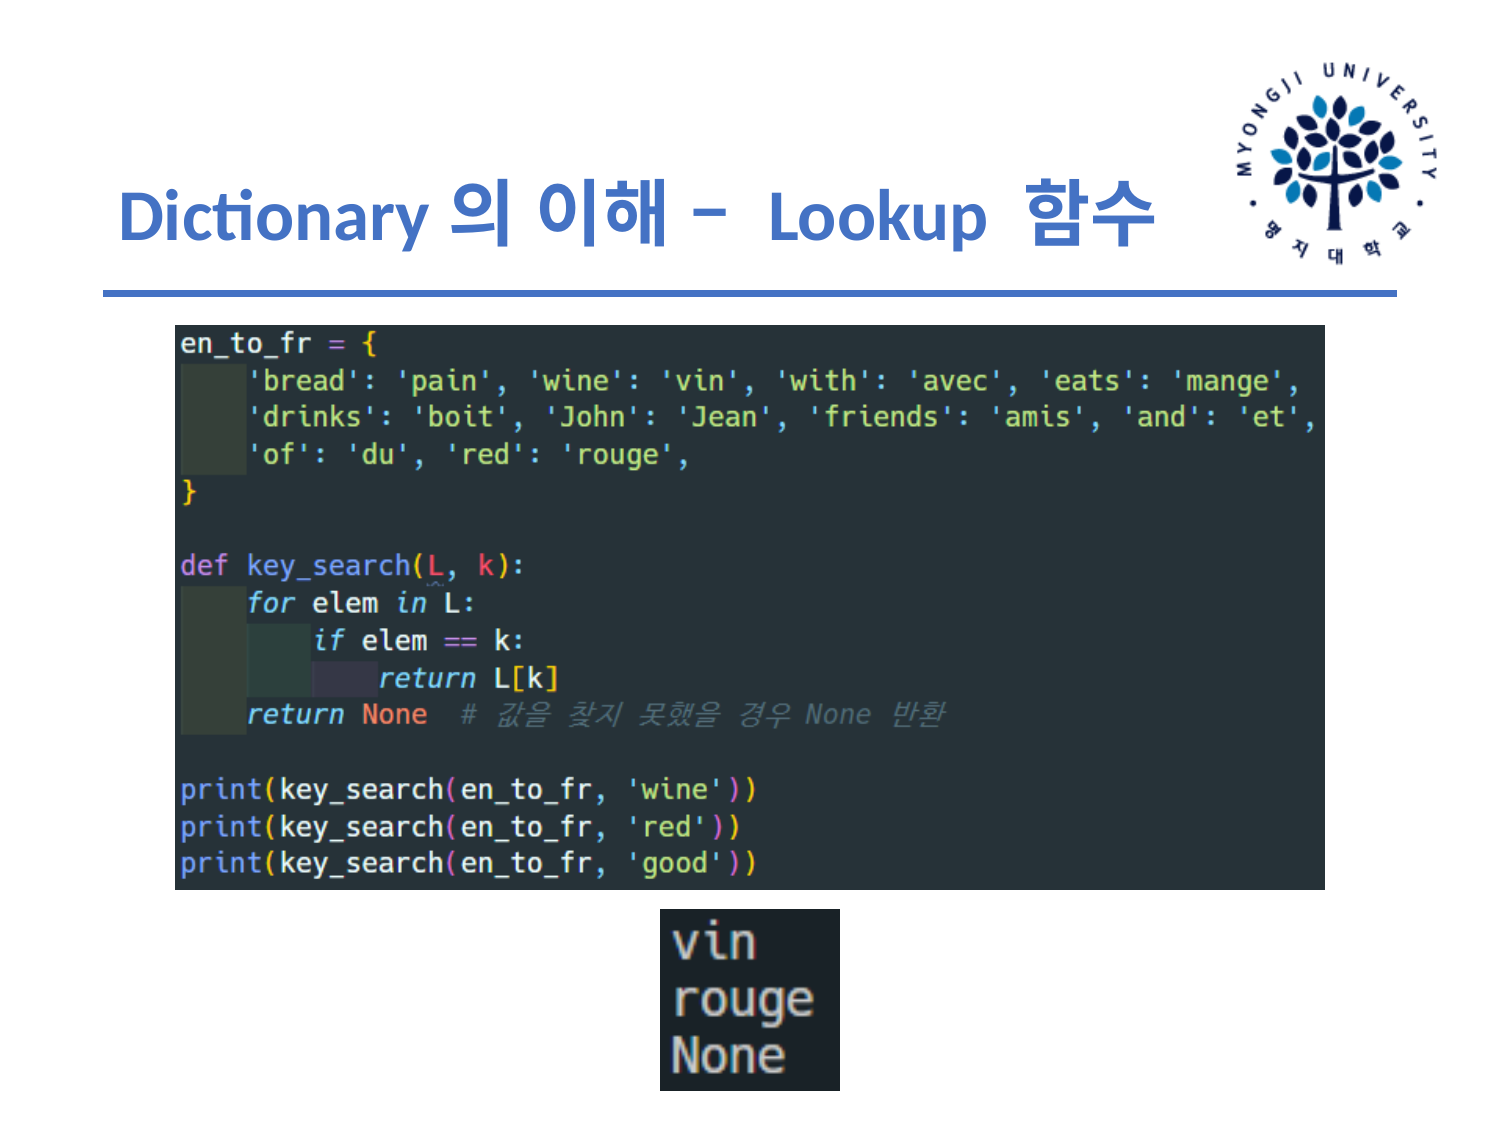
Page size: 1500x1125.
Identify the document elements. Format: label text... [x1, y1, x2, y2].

list [103, 339, 1397, 1053]
title Dictionary의 이해 – Lookup 함수 [103, 107, 1397, 326]
picture [175, 325, 1325, 890]
picture [660, 909, 840, 1092]
picture [1214, 41, 1465, 295]
